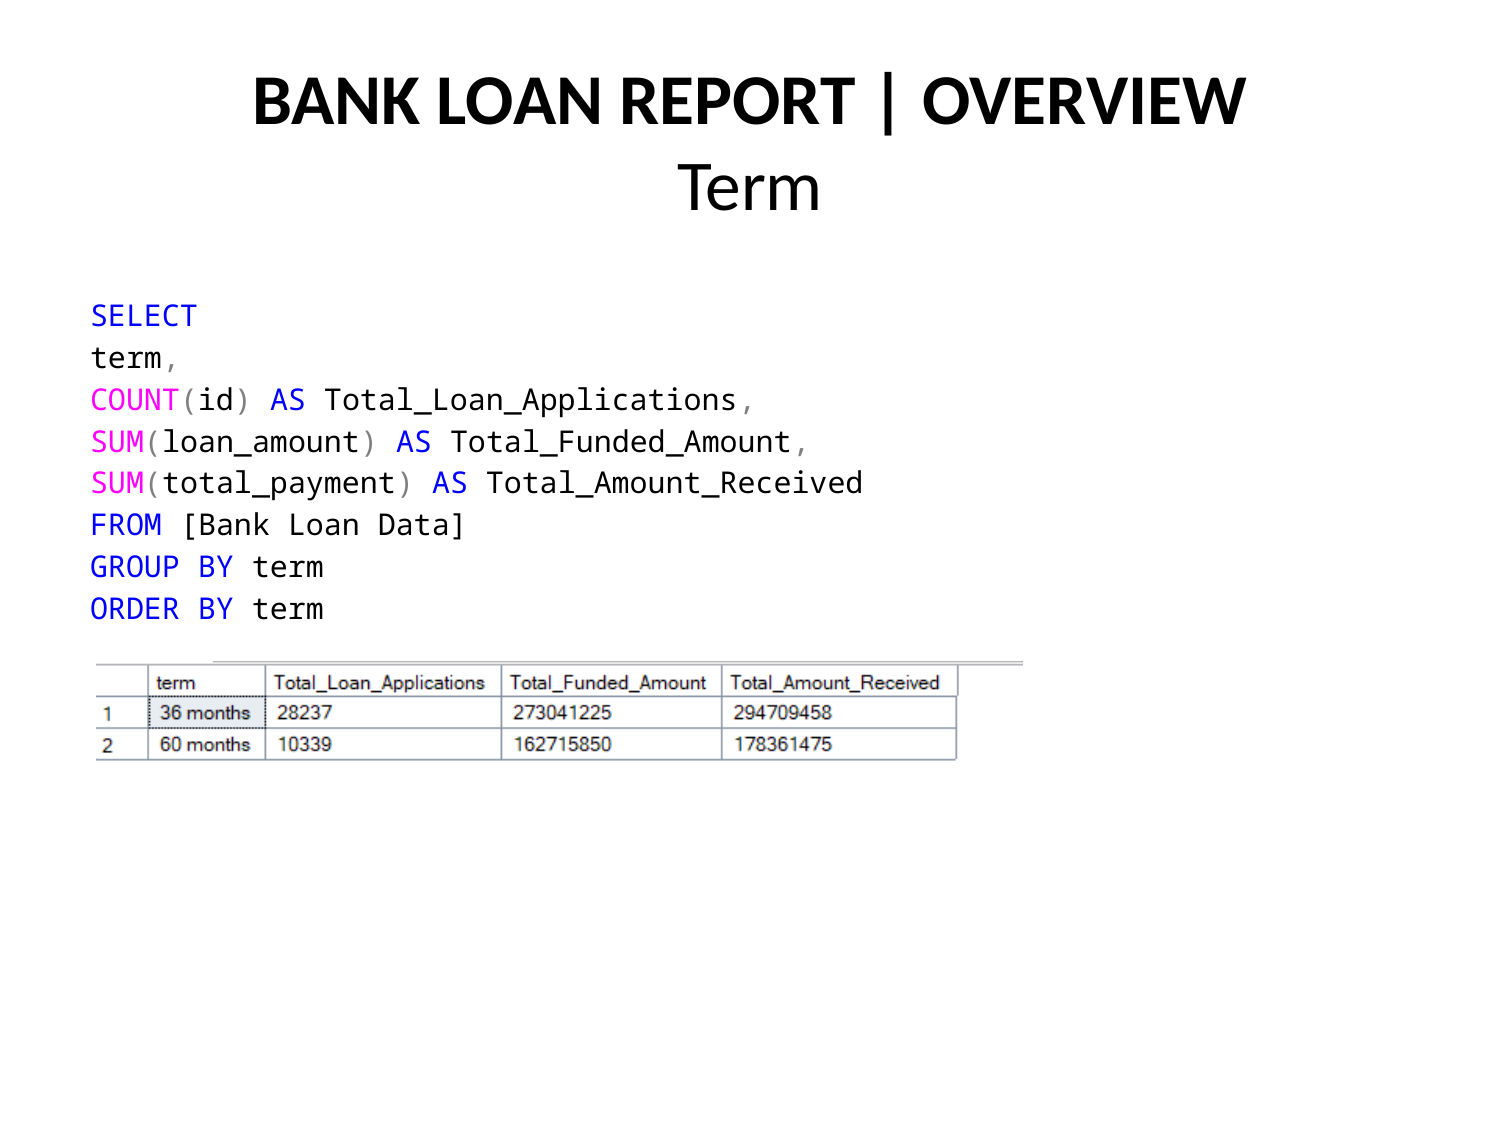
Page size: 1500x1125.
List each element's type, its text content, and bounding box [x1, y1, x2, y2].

title BANK LOAN REPORT | OVERVIEW Term [75, 45, 1425, 233]
picture [95, 661, 1024, 764]
list SELECT term, COUNT(id) AS Total_Loan_Applications, SUM(loan_amount) AS Total_Funded_Amount, SUM(total_payment) AS Total_Amount_Received FROM [Bank Loan Data] GROUP BY term ORDER BY term [75, 288, 1425, 638]
